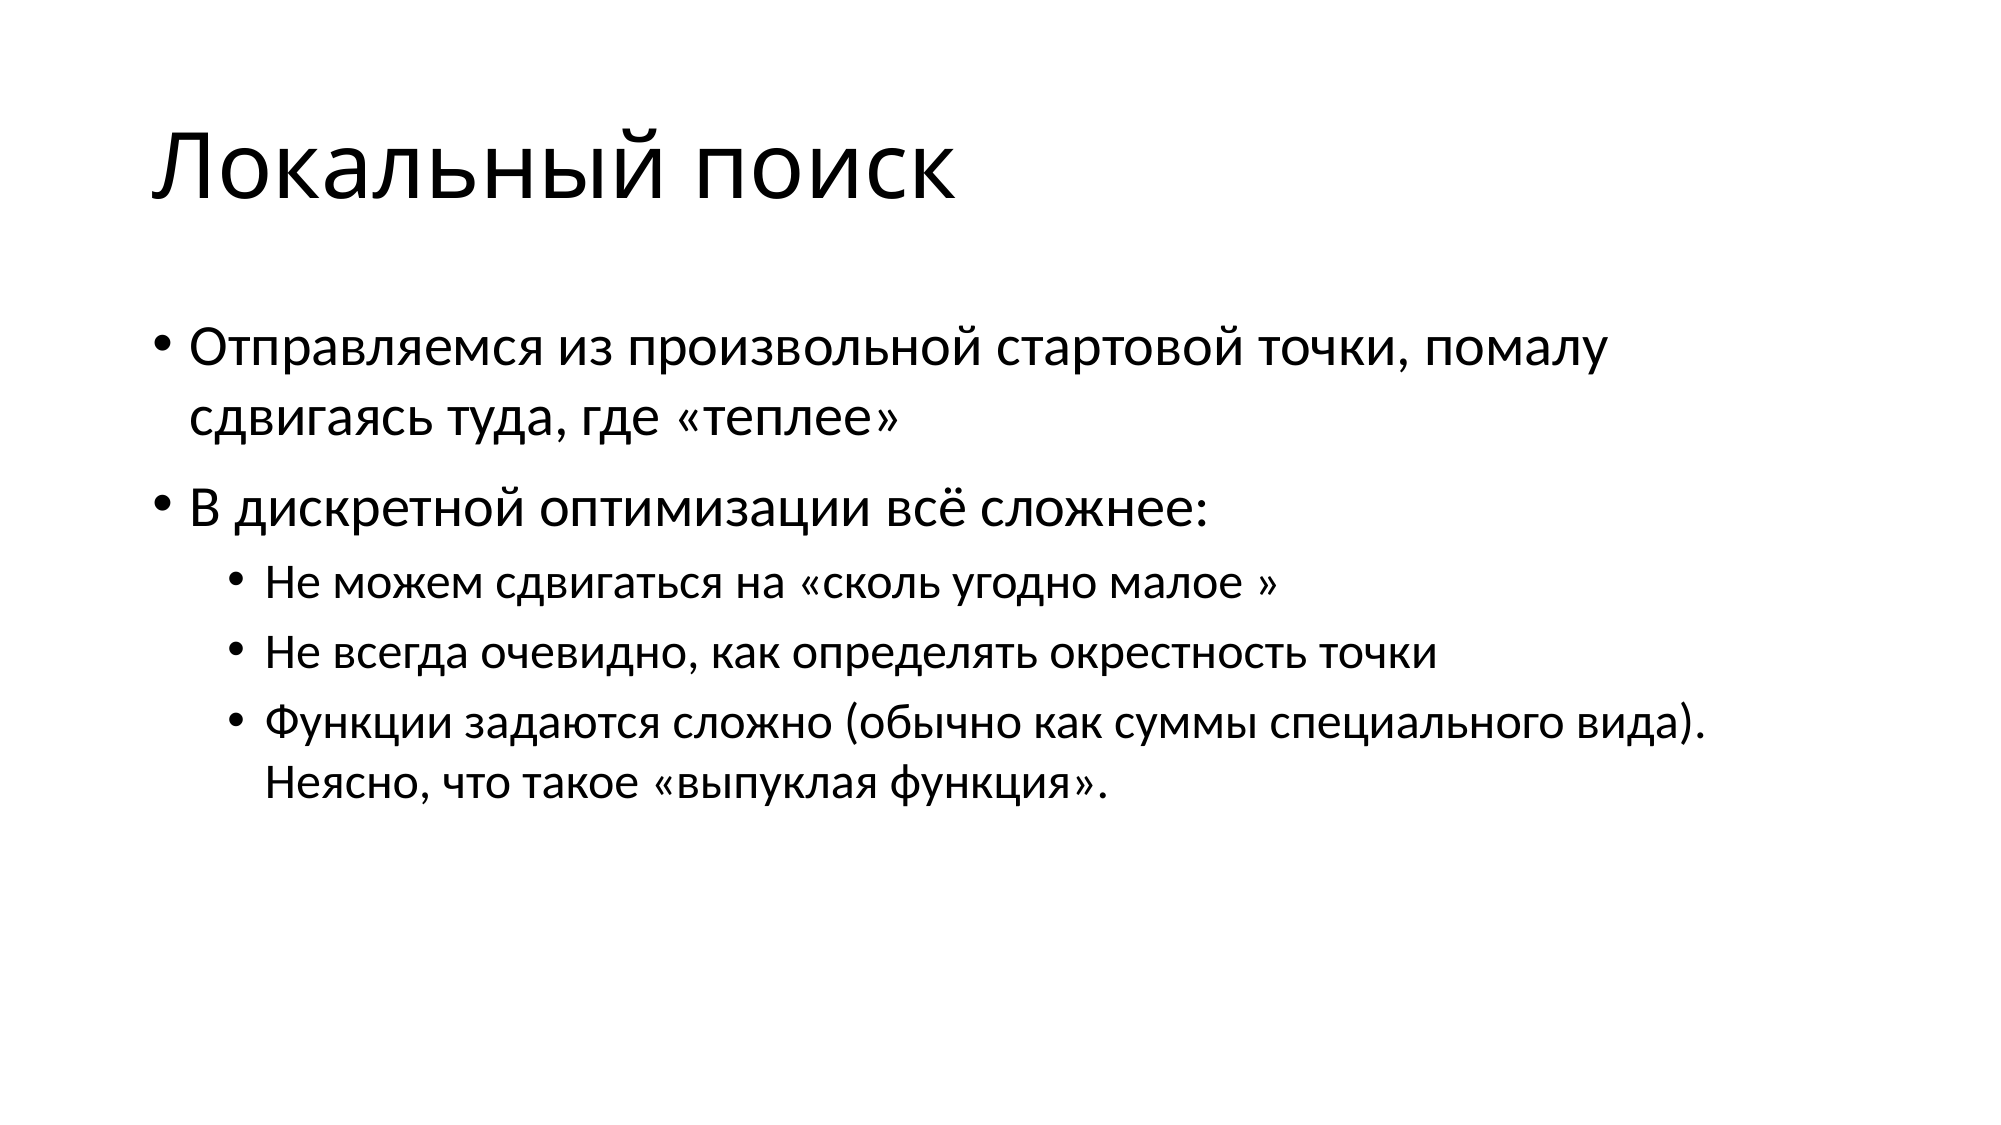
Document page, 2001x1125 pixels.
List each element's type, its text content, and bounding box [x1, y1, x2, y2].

title Локальный поиск [137, 59, 1863, 278]
